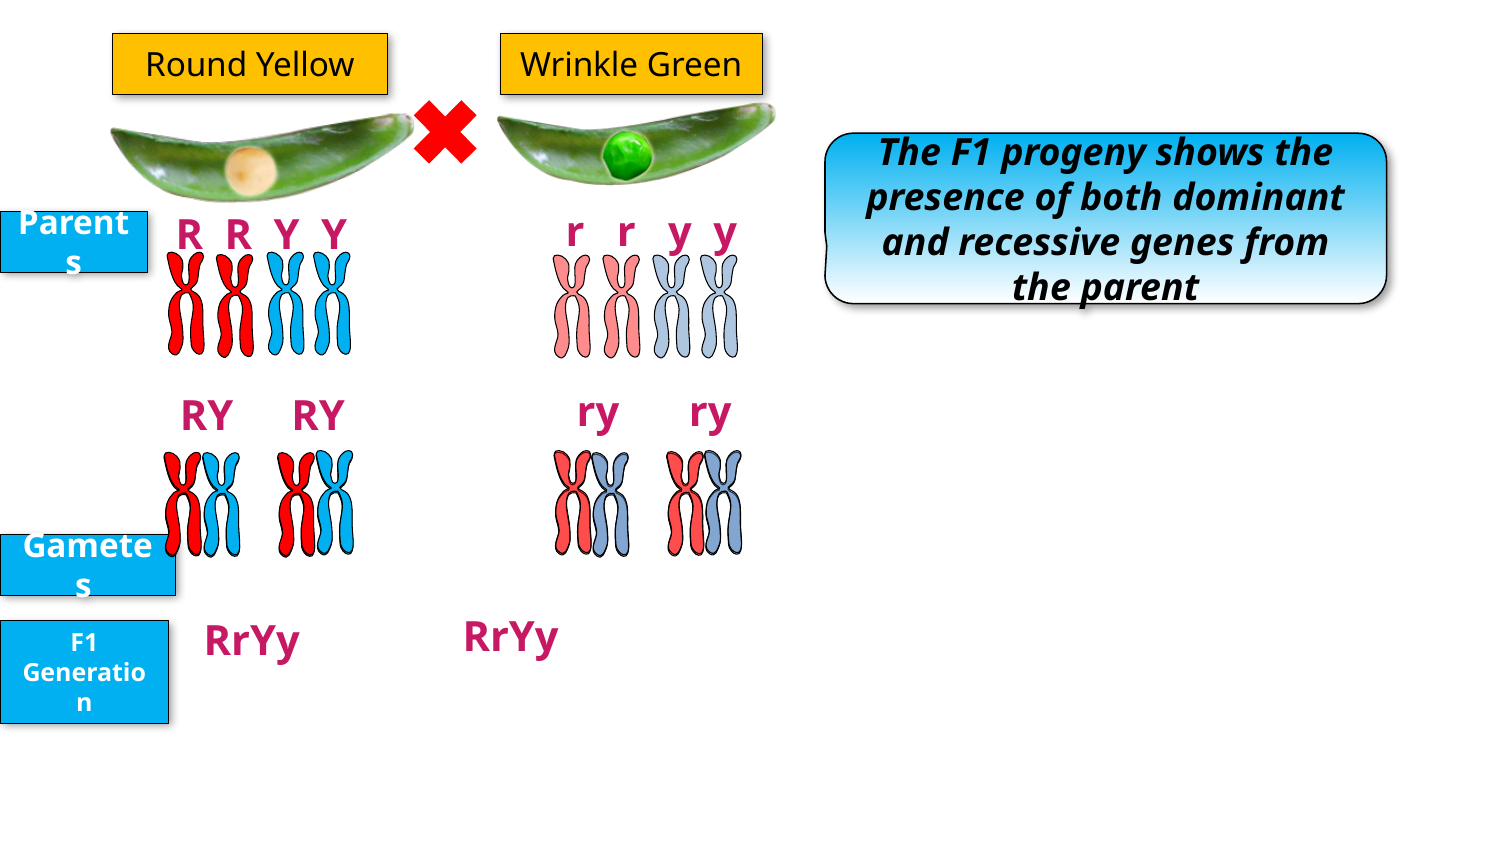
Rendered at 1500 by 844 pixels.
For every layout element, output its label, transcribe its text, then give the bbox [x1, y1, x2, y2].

text_box [704, 455, 744, 556]
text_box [0, 211, 177, 596]
text_box [664, 455, 706, 557]
text_box RrYy [188, 606, 315, 671]
text_box [181, 455, 204, 557]
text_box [59, 0, 813, 448]
text_box [202, 455, 242, 558]
text_box The F1 progeny shows the presence of both dominant and recessive genes from the parent [822, 131, 1389, 306]
text_box [275, 455, 317, 558]
text_box F1 Generation [0, 619, 171, 725]
text_box [552, 455, 593, 556]
text_box [589, 455, 631, 558]
text_box RrYy [447, 602, 574, 667]
text_box [315, 455, 356, 556]
